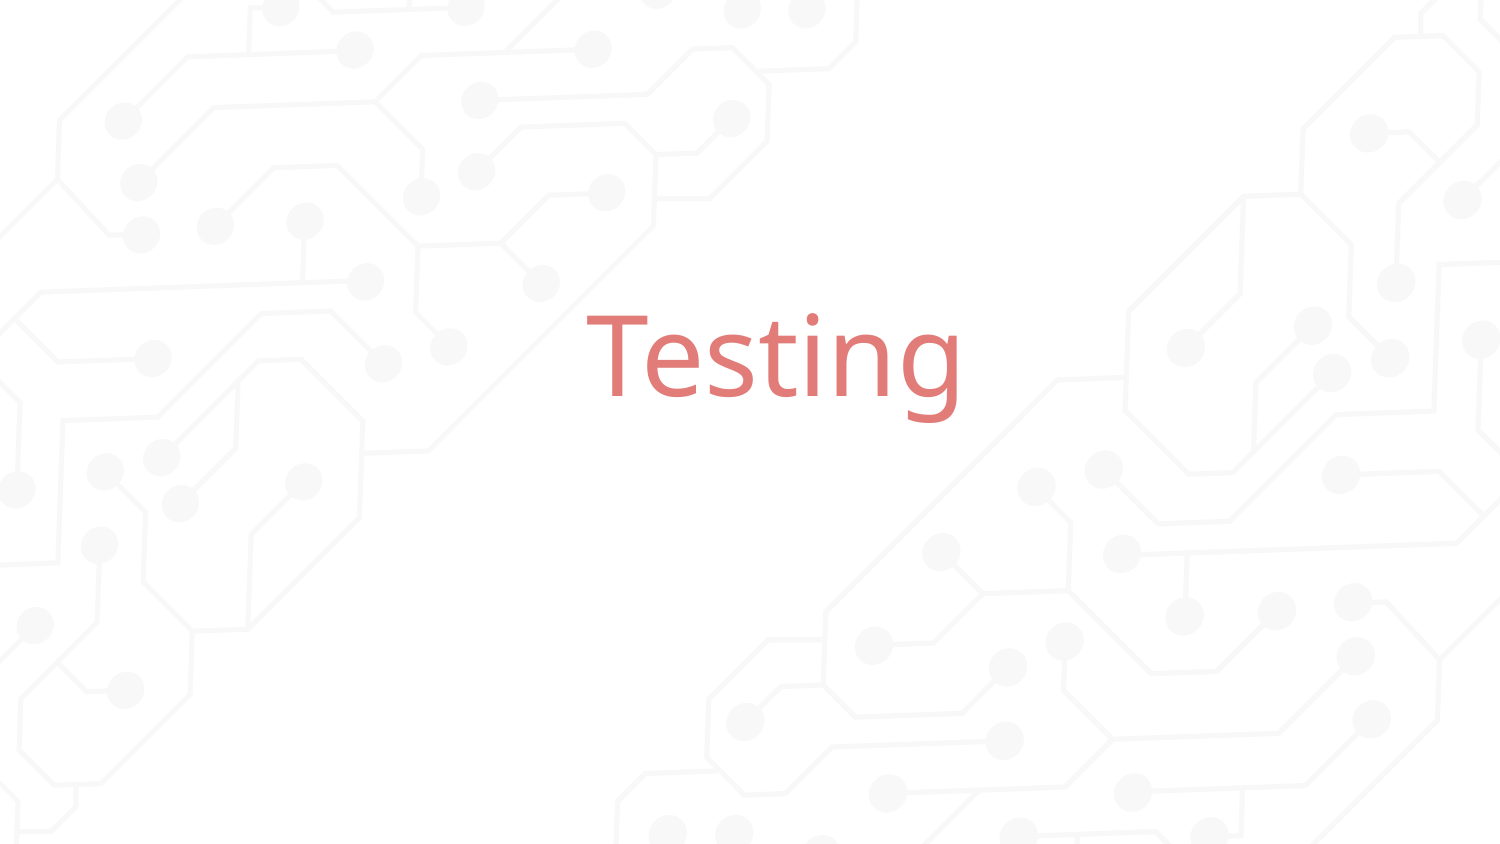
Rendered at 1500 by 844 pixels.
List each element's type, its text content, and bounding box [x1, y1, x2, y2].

title Testing [347, 268, 1206, 434]
